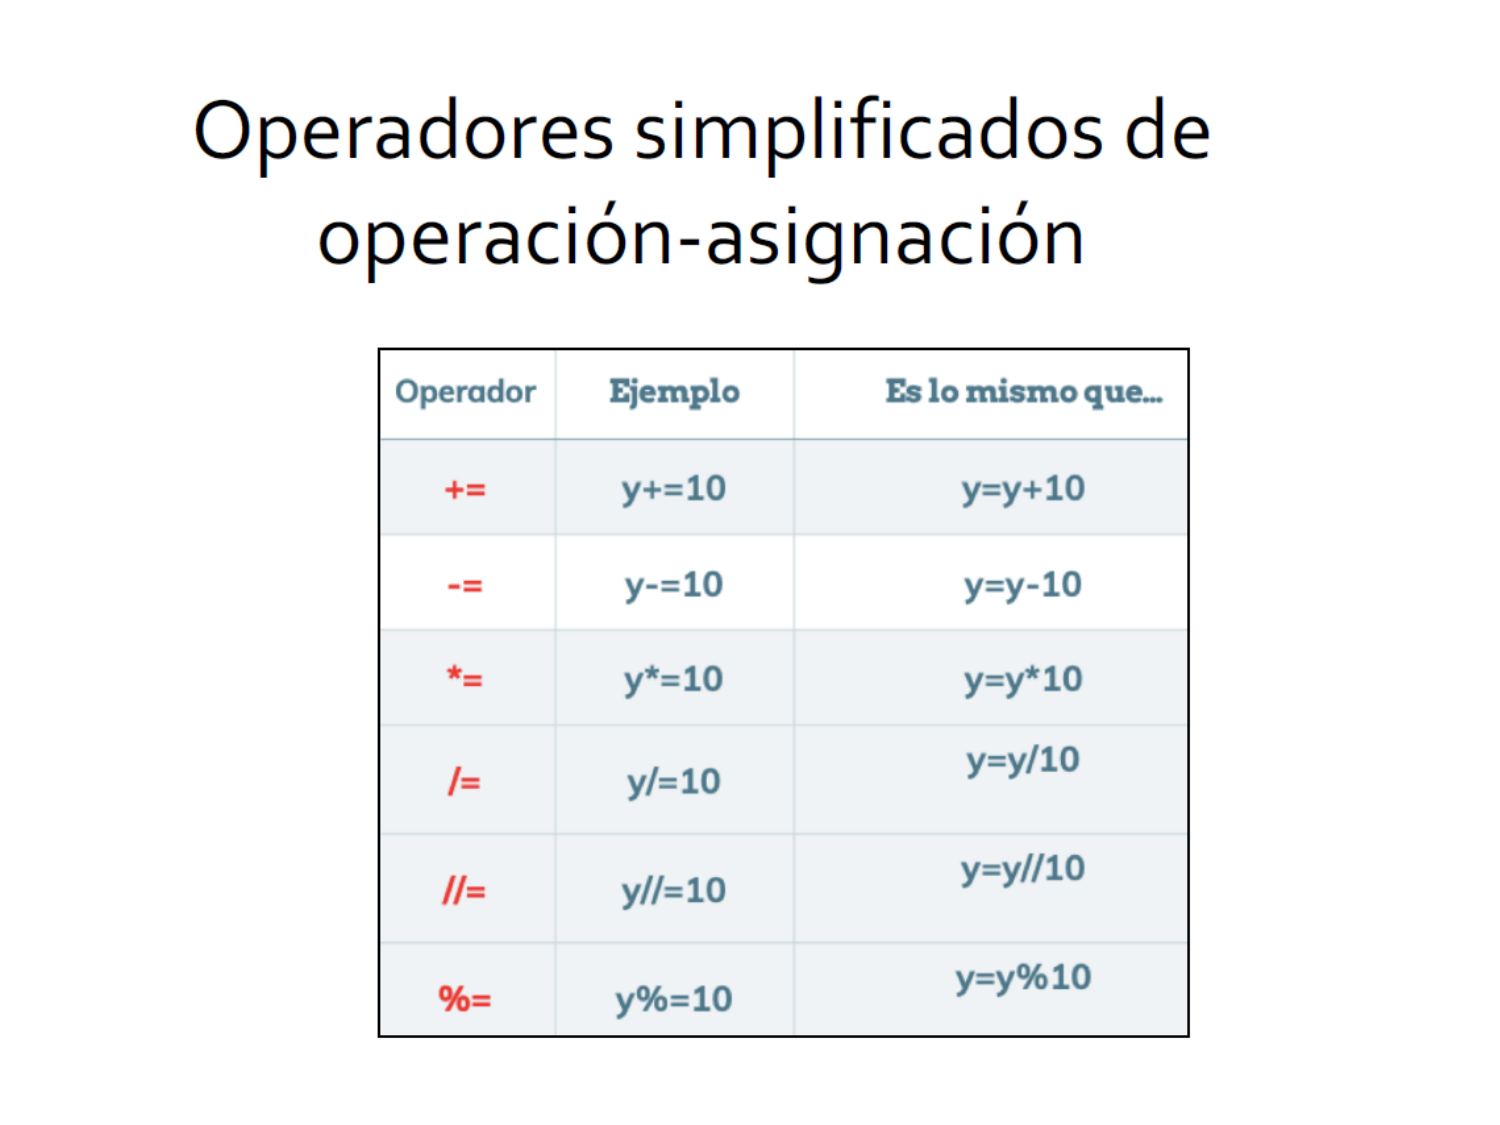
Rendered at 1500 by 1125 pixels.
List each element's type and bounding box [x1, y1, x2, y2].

picture [182, 83, 1223, 1042]
